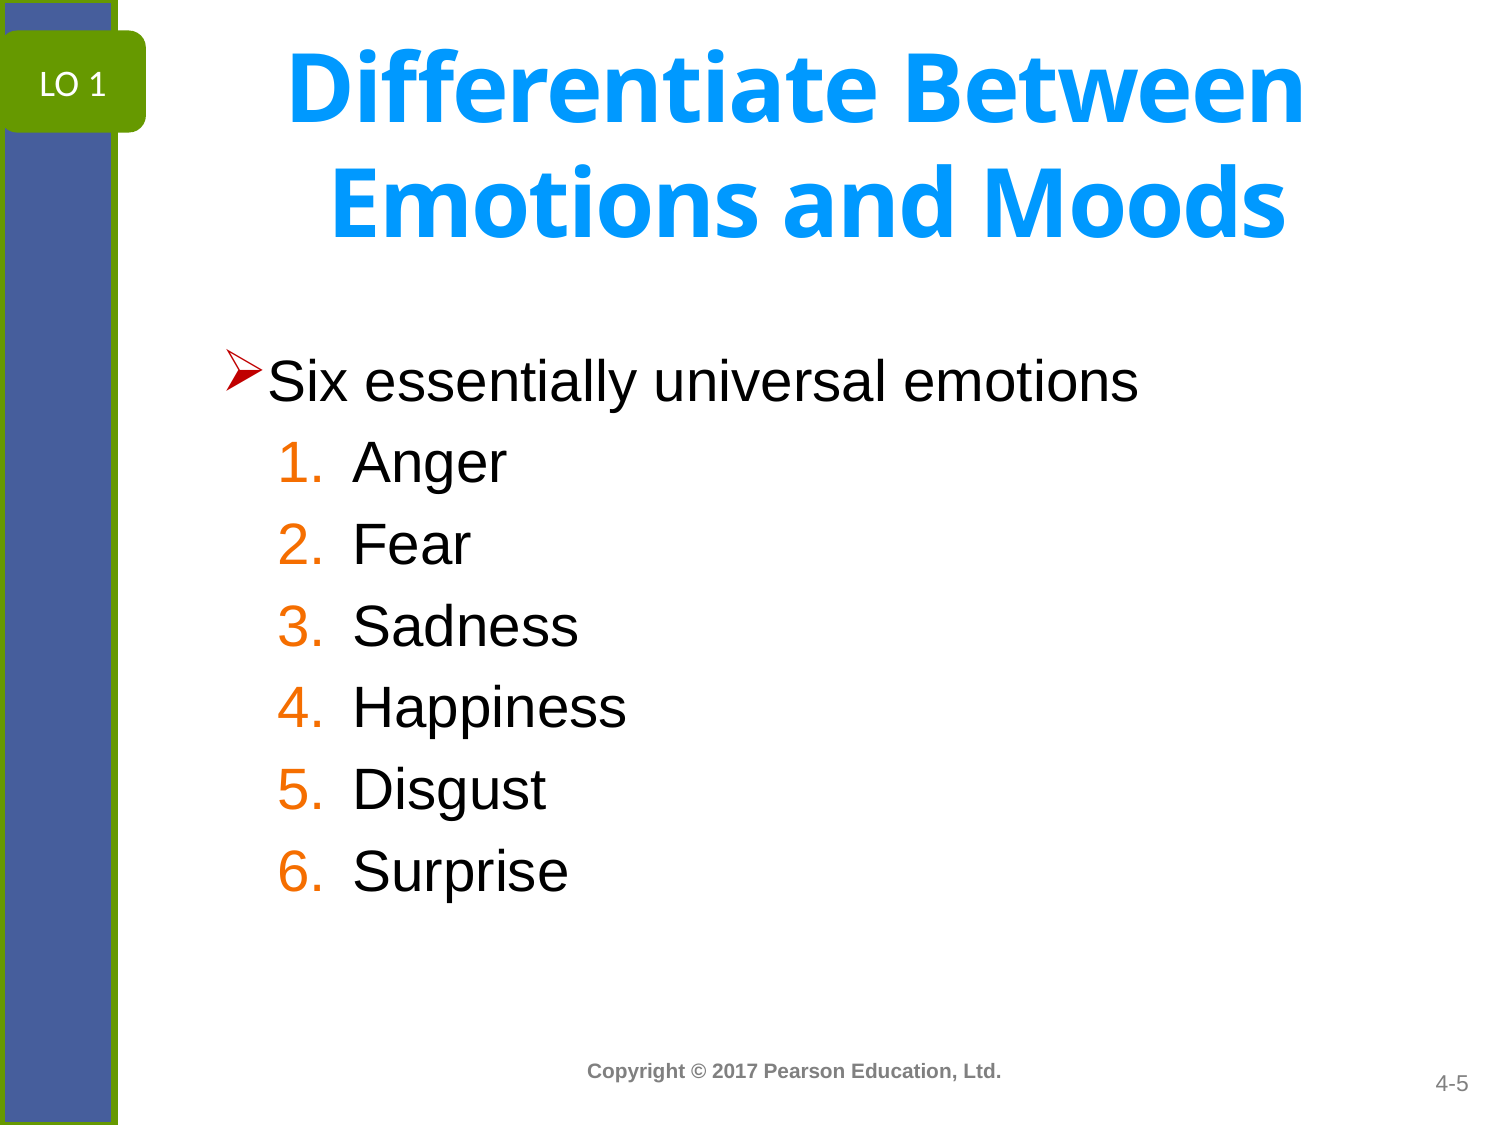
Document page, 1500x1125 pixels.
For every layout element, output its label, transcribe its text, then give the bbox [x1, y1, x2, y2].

text_box LO 1 [0, 28, 149, 135]
list Six essentially universal emotions Anger Fear Sadness Happiness Disgust Surprise [187, 335, 1423, 1015]
title Differentiate Between Emotions and Moods [145, 38, 1471, 246]
slide_number 4-5 [1405, 1048, 1499, 1117]
